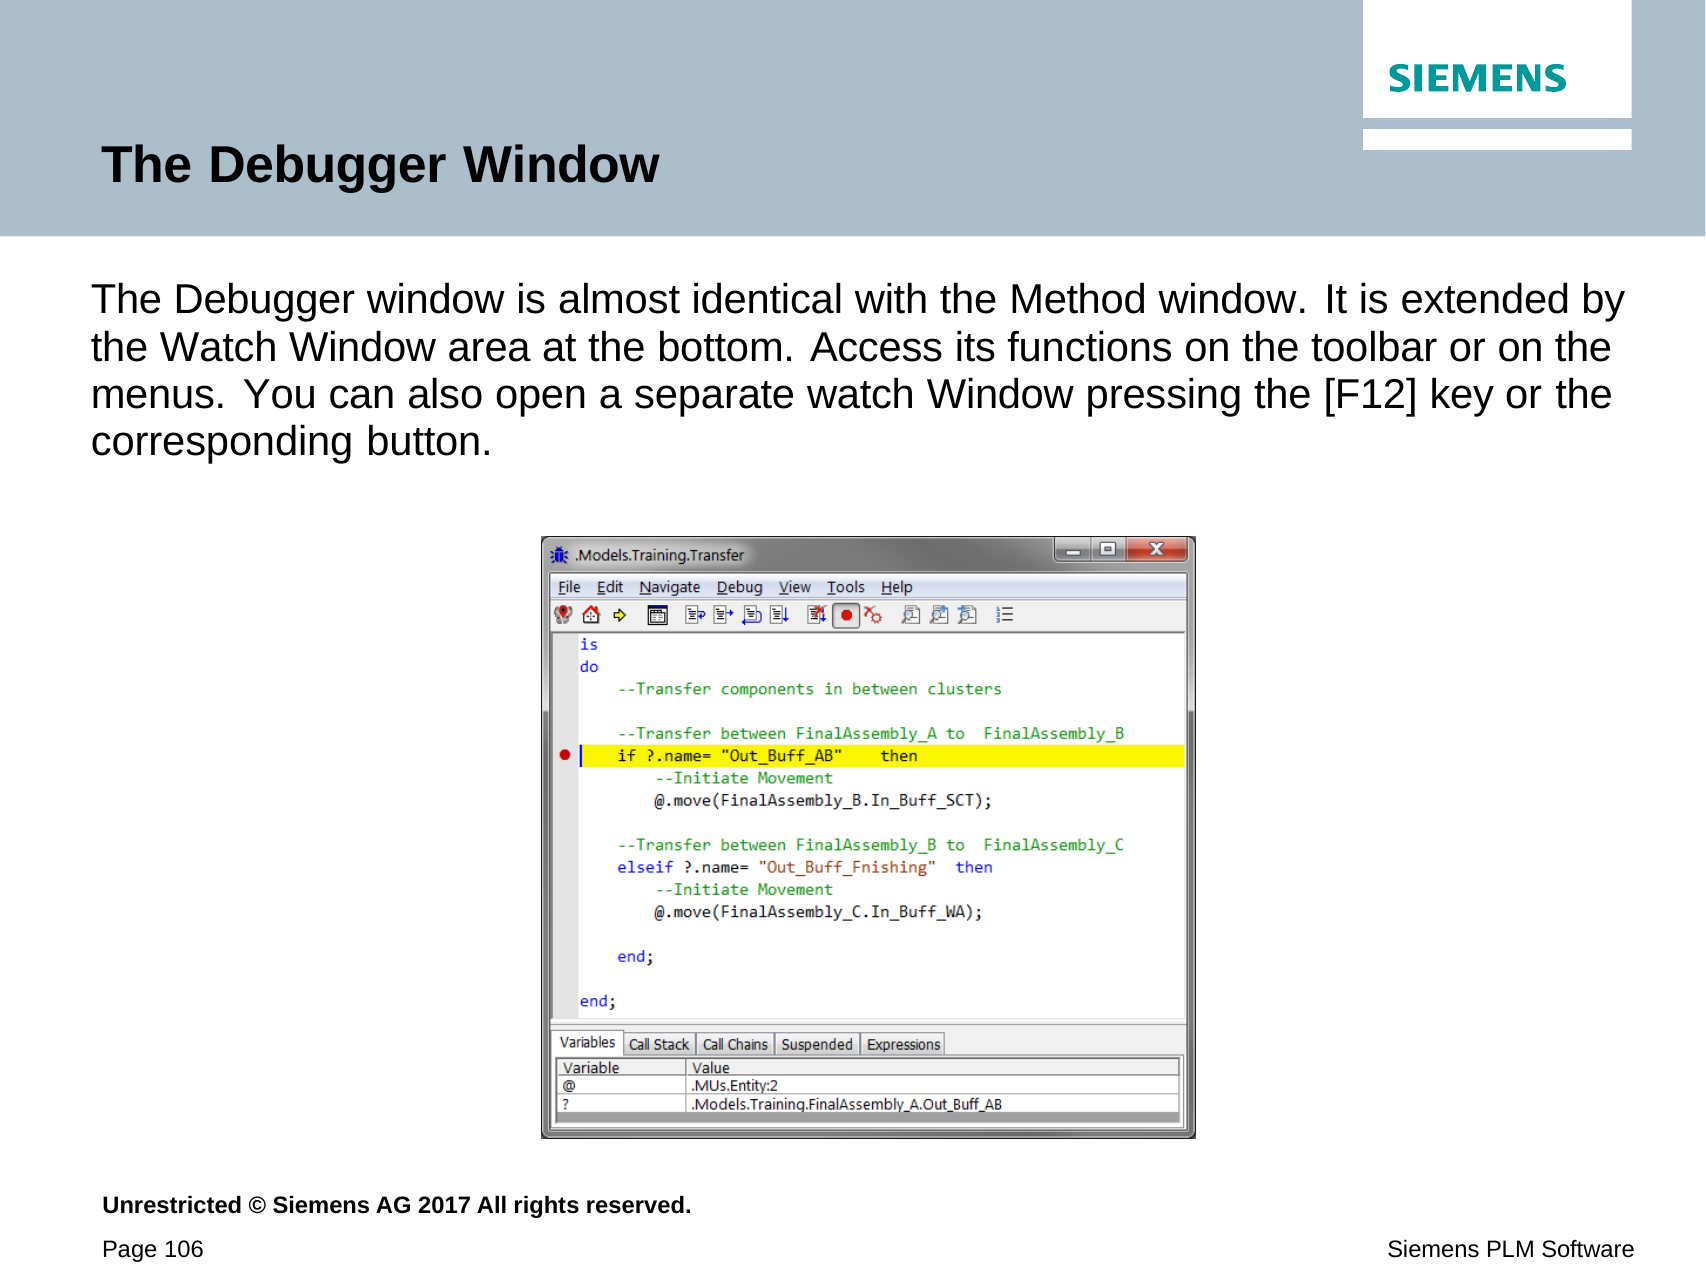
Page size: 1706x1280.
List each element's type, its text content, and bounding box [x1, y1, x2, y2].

text_box The Debugger window is almost identical with the Method window. It is extended by the Watch Window area at the bottom. Access its functions on the toolbar or on the menus. You can also open a separate watch Window pressing the [F12] key or the corresponding button. [88, 275, 1649, 464]
title The Debugger Window [0, 0, 1706, 236]
picture [541, 535, 1196, 1139]
